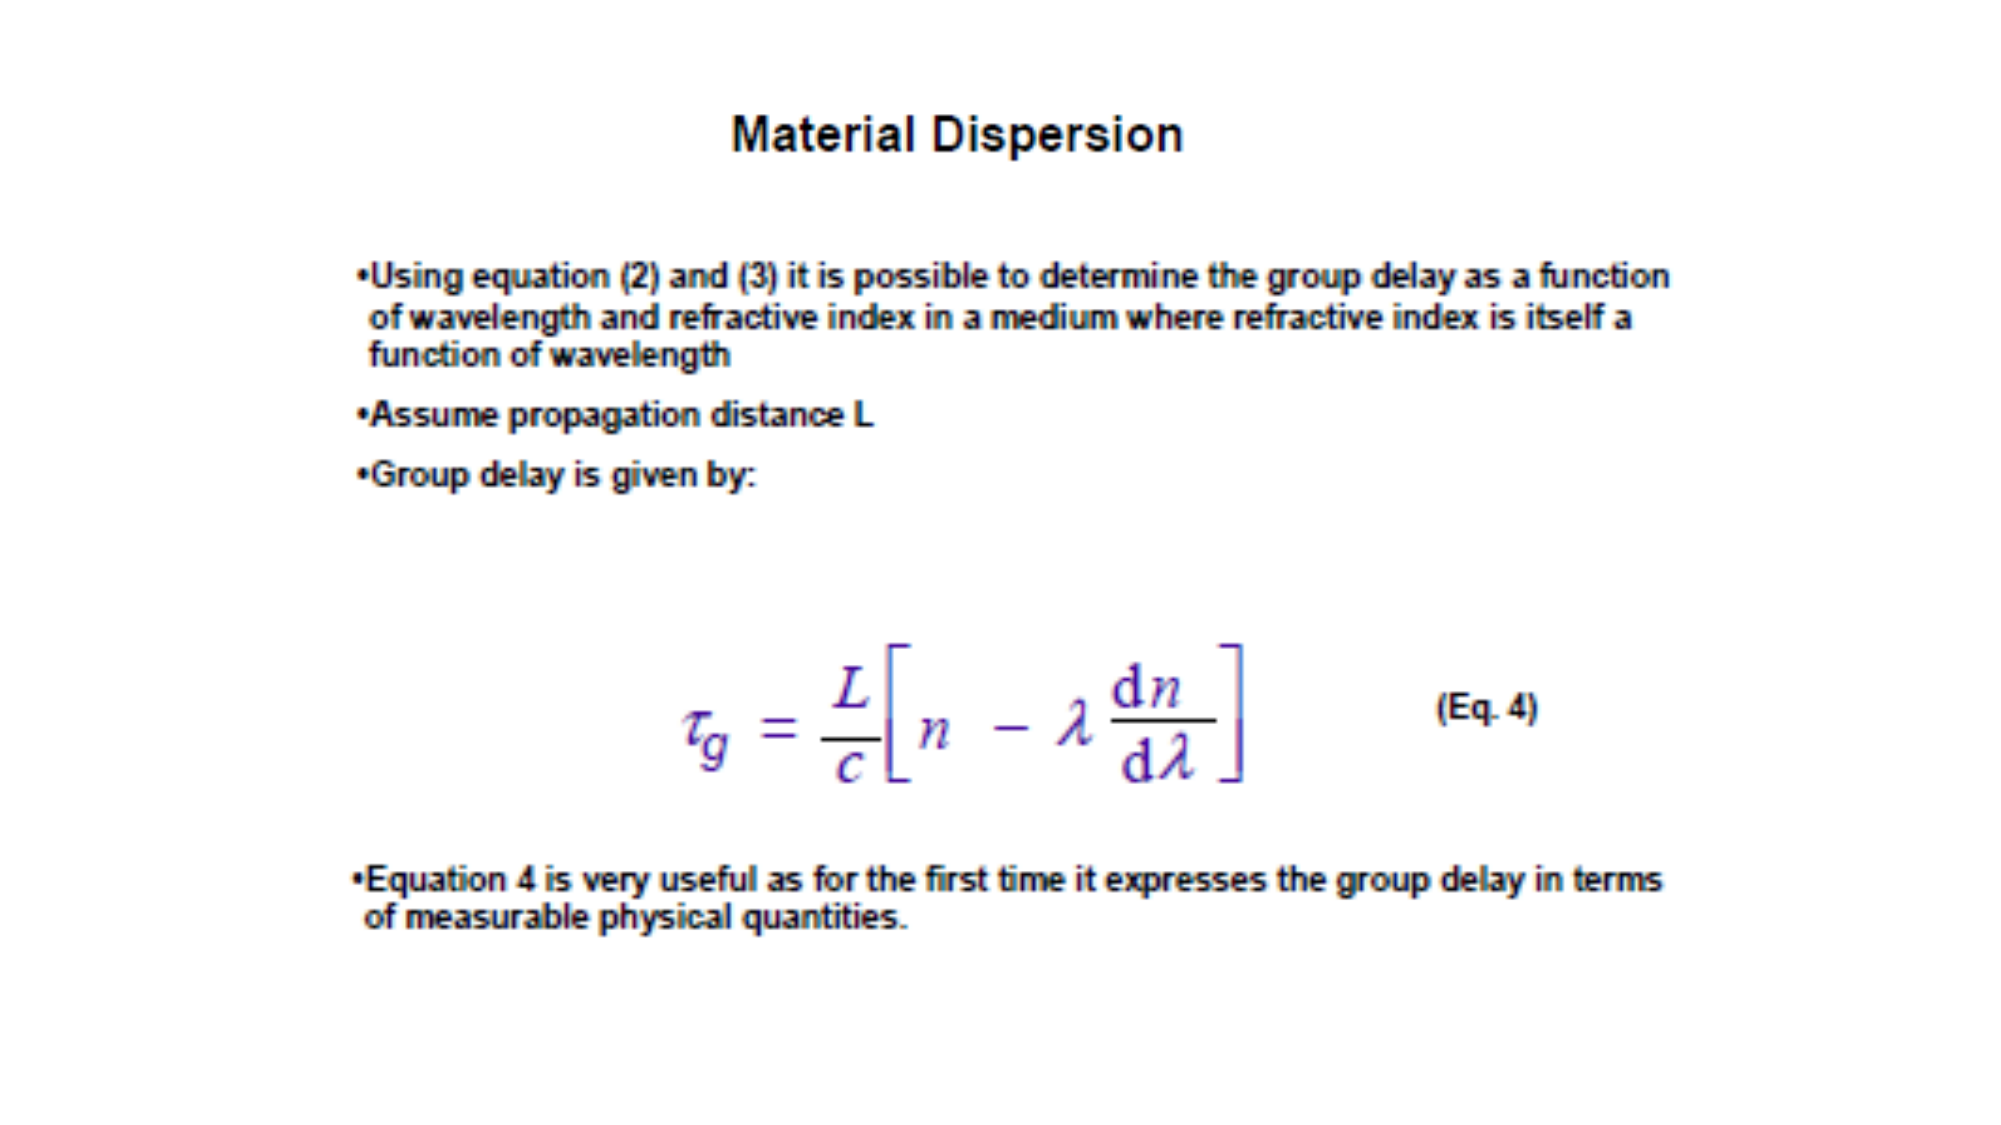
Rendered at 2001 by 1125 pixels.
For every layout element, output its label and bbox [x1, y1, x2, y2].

picture [727, 95, 1206, 198]
picture [325, 233, 1715, 1017]
